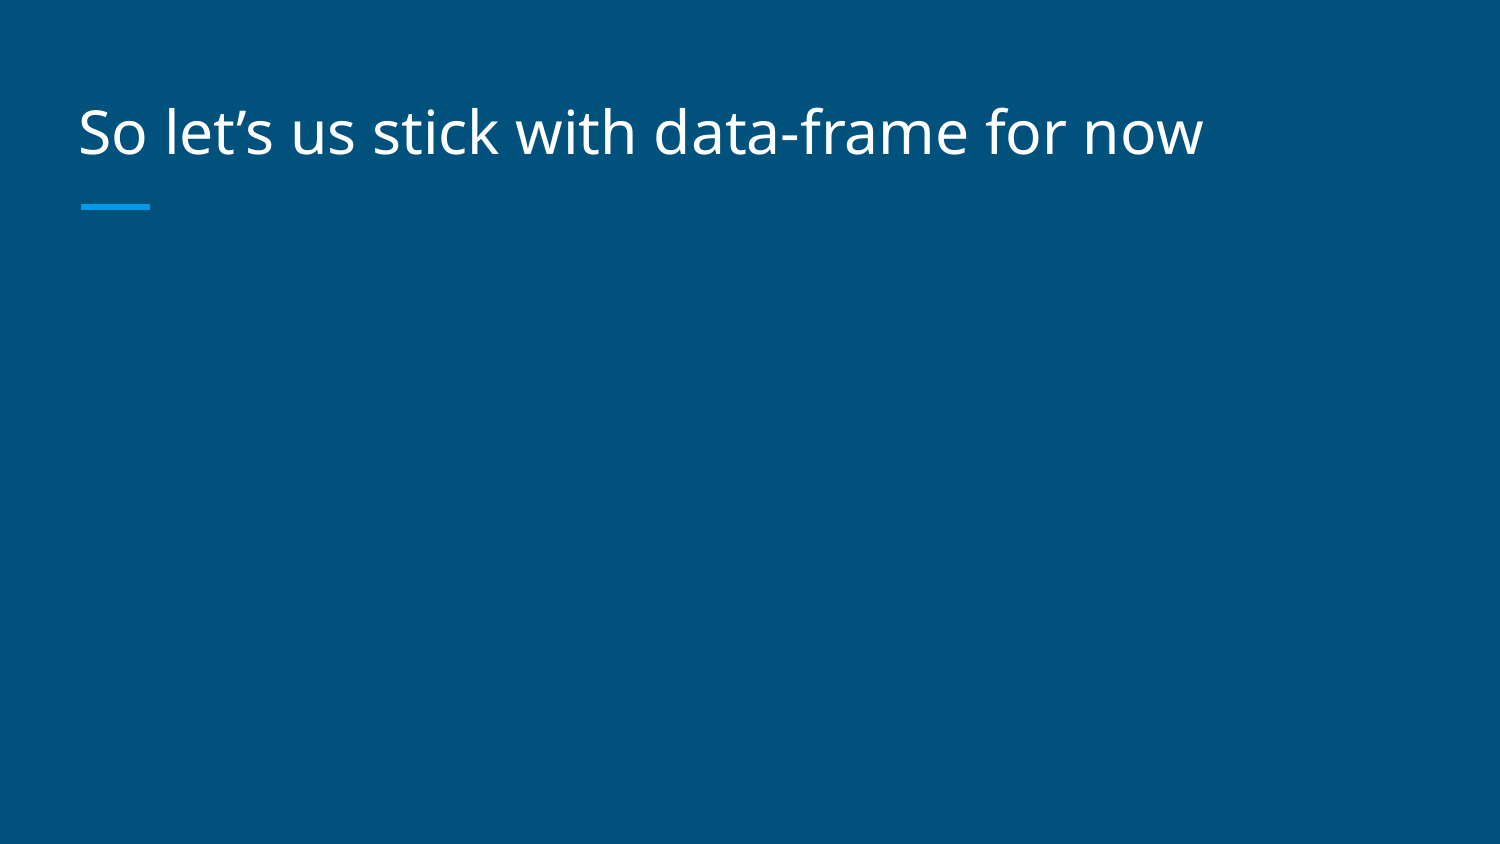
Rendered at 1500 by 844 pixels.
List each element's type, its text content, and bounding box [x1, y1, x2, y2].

title So let’s us stick with data-frame for now [63, 75, 1437, 188]
